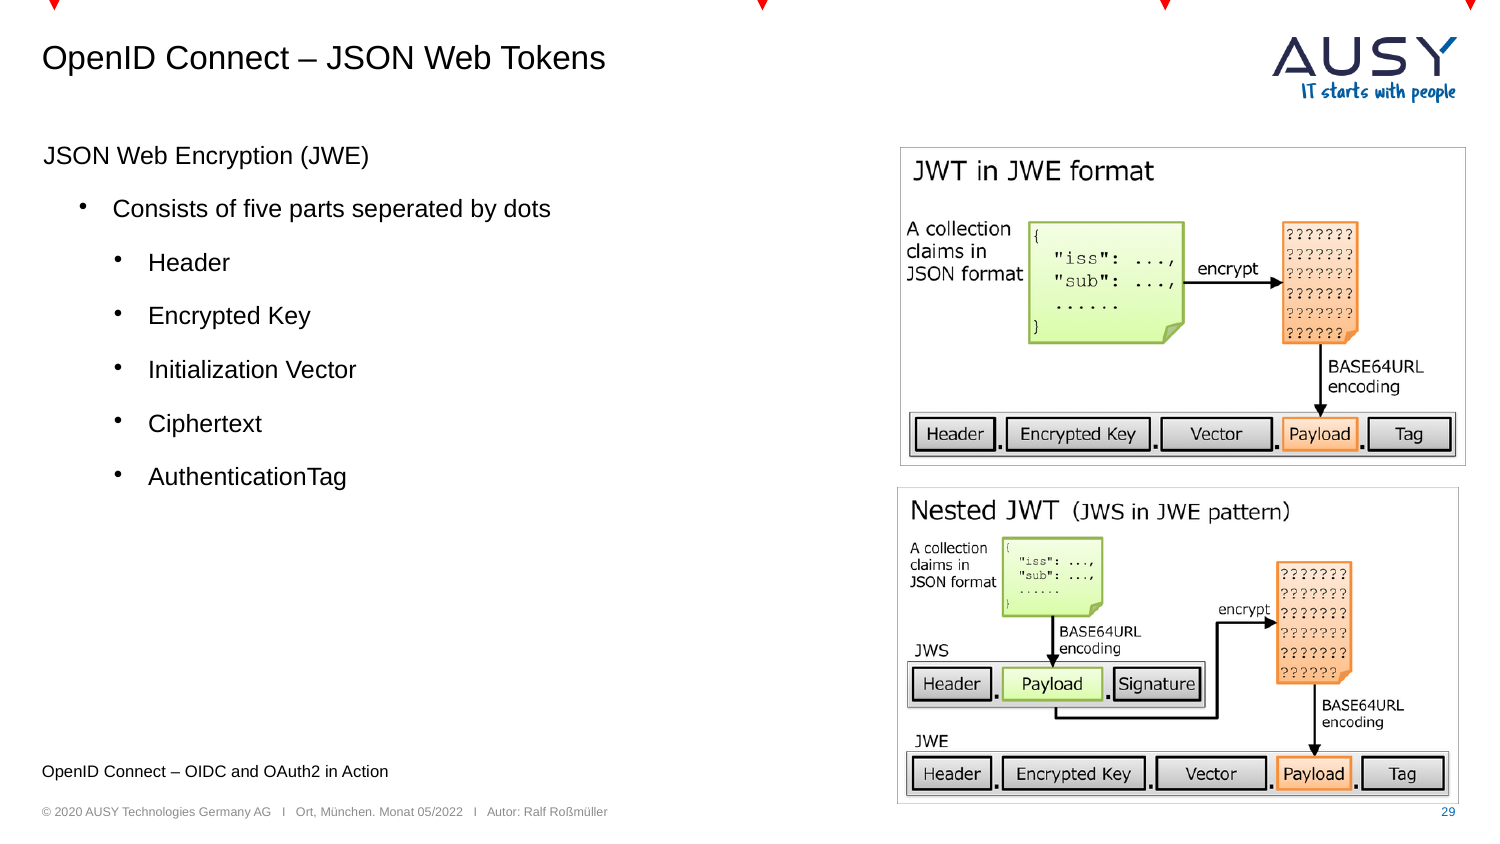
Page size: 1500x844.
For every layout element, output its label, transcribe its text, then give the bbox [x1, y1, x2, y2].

text_box OpenID Connect – OIDC and OAuth2 in Action [41, 762, 890, 781]
text_box © 2020 AUSY Technologies Germany AG I Ort, München. Monat 05/2022 I Autor: Ralf Roßmüller [41, 797, 1152, 826]
picture [898, 146, 1468, 467]
text_box JSON Web Encryption (JWE) Consists of five parts seperated by dots Header Encrypted Key Initialization Vector Ciphertext AuthenticationTag [41, 139, 1457, 746]
picture [895, 483, 1462, 804]
text_box OpenID Connect – JSON Web Tokens [41, 36, 1152, 76]
picture [1272, 37, 1457, 103]
